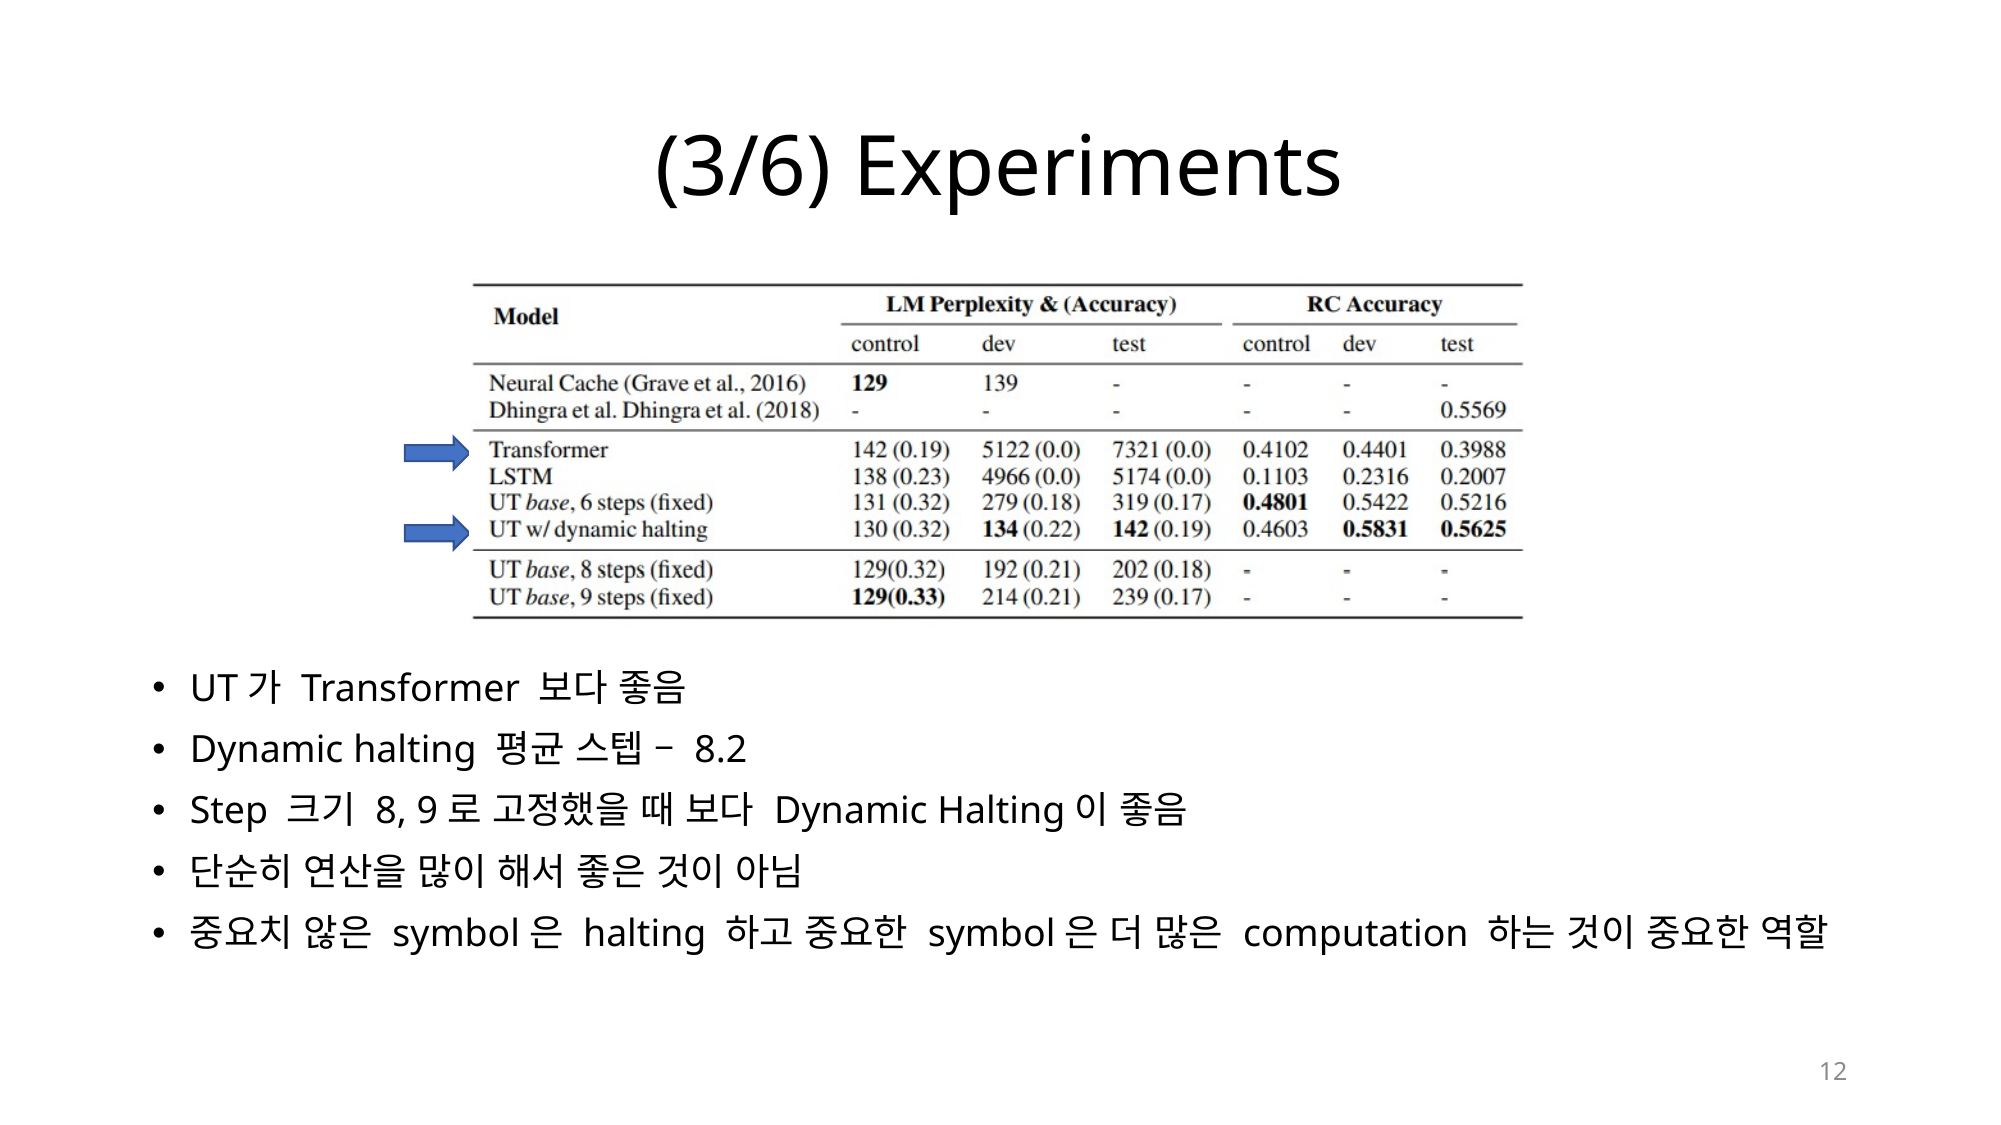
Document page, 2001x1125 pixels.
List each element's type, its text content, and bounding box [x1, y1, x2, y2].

title (3/6) Experiments [137, 59, 1863, 278]
list UT가 Transformer 보다 좋음 Dynamic halting 평균 스텝 – 8.2 Step 크기 8, 9로 고정했을 때 보다 Dynamic Halting이 좋음 단순히 연산을 많이 해서 좋은 것이 아님 중요치 않은 symbol은 halting 하고 중요한 symbol은 더 많은 computation 하는 것이 중요한 역할 [137, 661, 1863, 1014]
text_box [403, 514, 469, 552]
slide_number 12 [1412, 1042, 1863, 1103]
text_box [403, 434, 469, 472]
picture [469, 277, 1531, 629]
